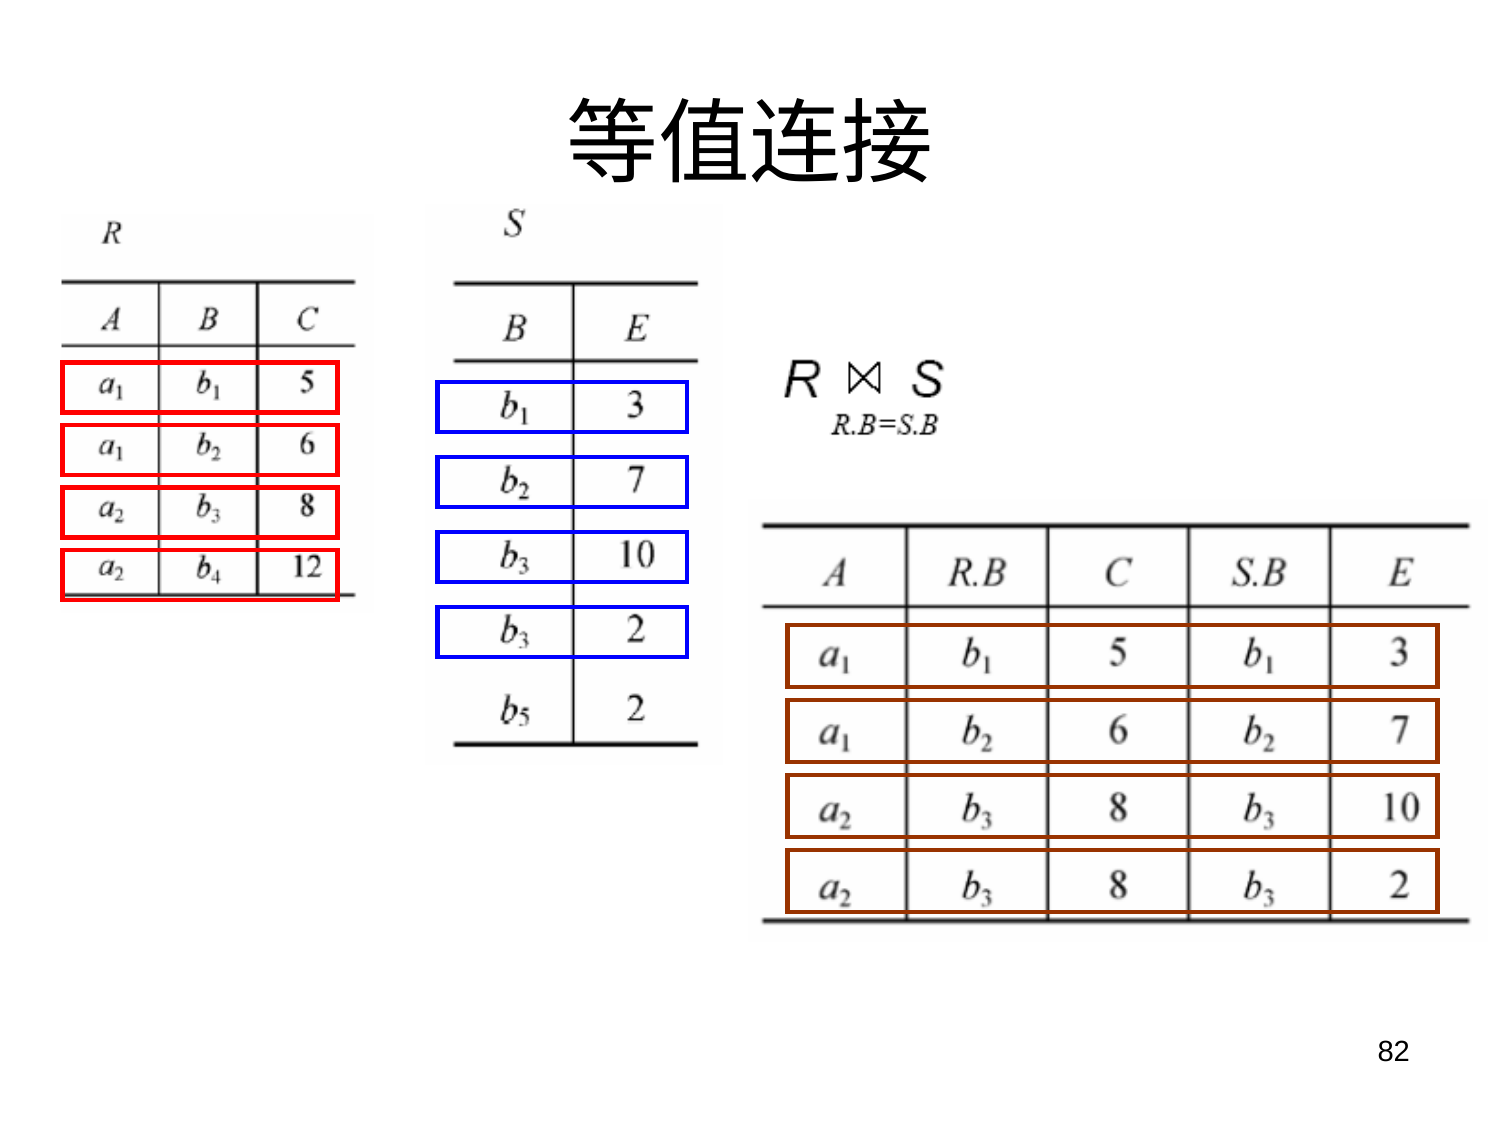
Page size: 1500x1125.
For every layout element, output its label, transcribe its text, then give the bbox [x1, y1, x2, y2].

title 等值连接 [75, 45, 1425, 233]
slide_number 82 [1074, 1024, 1426, 1103]
picture [387, 194, 723, 770]
picture [774, 352, 951, 451]
picture [737, 499, 1488, 949]
picture [37, 212, 374, 613]
